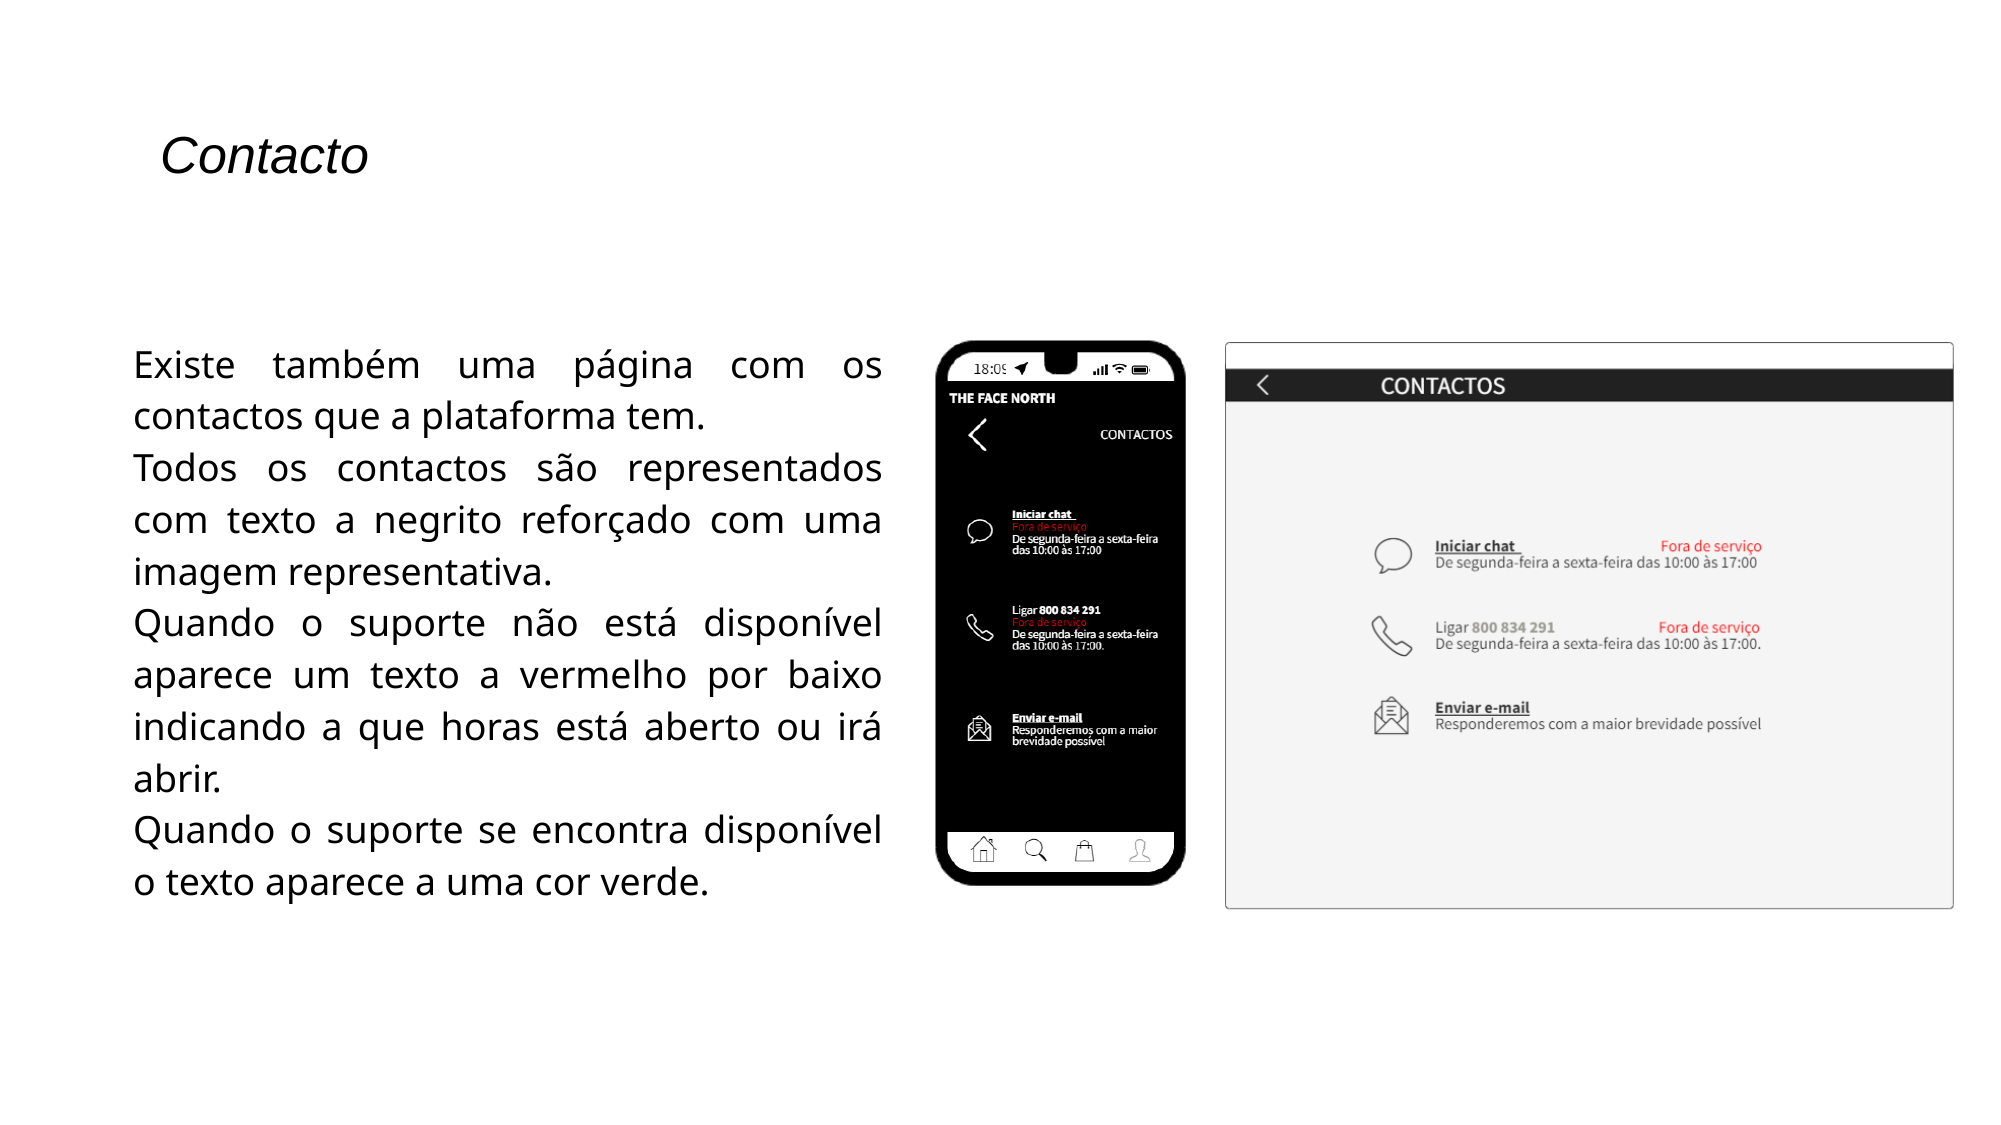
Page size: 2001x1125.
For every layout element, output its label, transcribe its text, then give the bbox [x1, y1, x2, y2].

text_box Existe também uma página com os contactos que a plataforma tem. Todos os contactos são representados com texto a negrito reforçado com uma imagem representativa. Quando o suporte não está disponível aparece um texto a vermelho por baixo indicando a que horas está aberto ou irá abrir. Quando o suporte se encontra disponível o texto aparece a uma cor verde. [43, 319, 899, 1101]
text_box Contacto [145, 106, 1544, 201]
picture [1224, 338, 1958, 912]
picture [934, 338, 1189, 888]
